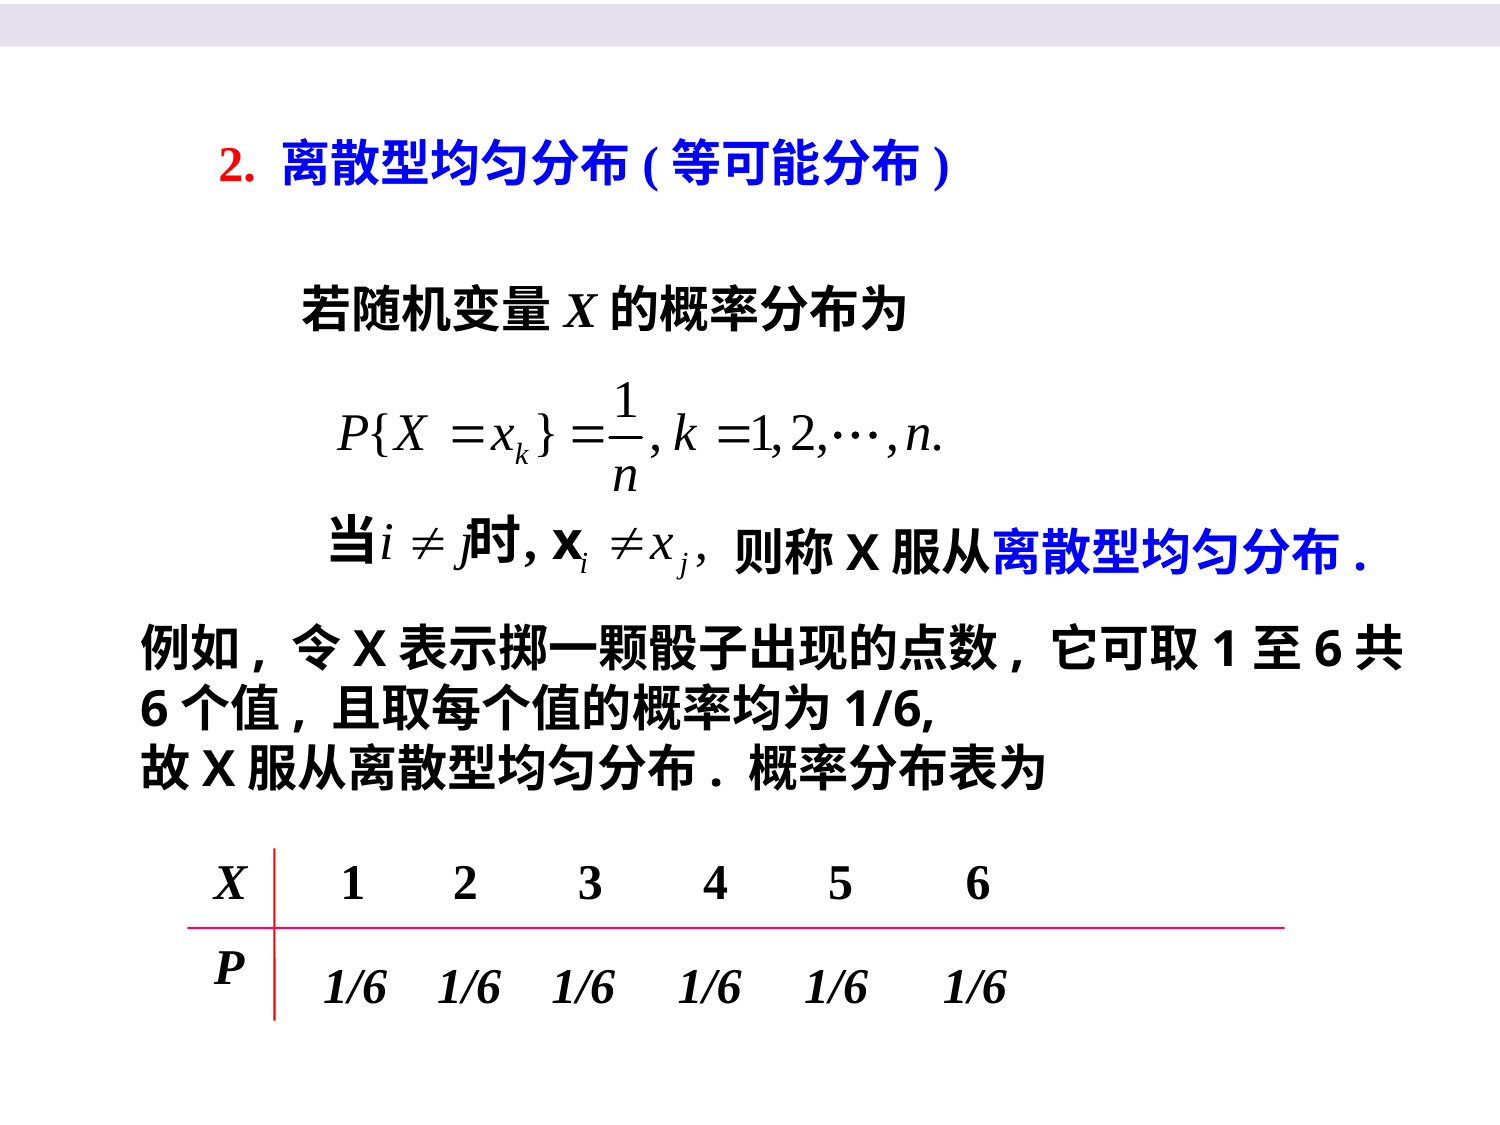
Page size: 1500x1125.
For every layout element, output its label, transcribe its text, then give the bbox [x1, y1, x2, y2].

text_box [188, 842, 1284, 1022]
text_box 2. 离散型均匀分布(等可能分布) [203, 124, 1033, 199]
text_box 若随机变量X的概率分布为 [287, 269, 1413, 345]
text_box 例如, 令X表示掷一颗骰子出现的点数, 它可取1至6共 6个值, 且取每个值的概率均为1/6, 故X服从离散型均匀分布. 概率分布表为 [125, 609, 1420, 805]
text_box 则称X服从离散型均匀分布. [953, 512, 1383, 588]
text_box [327, 363, 949, 593]
